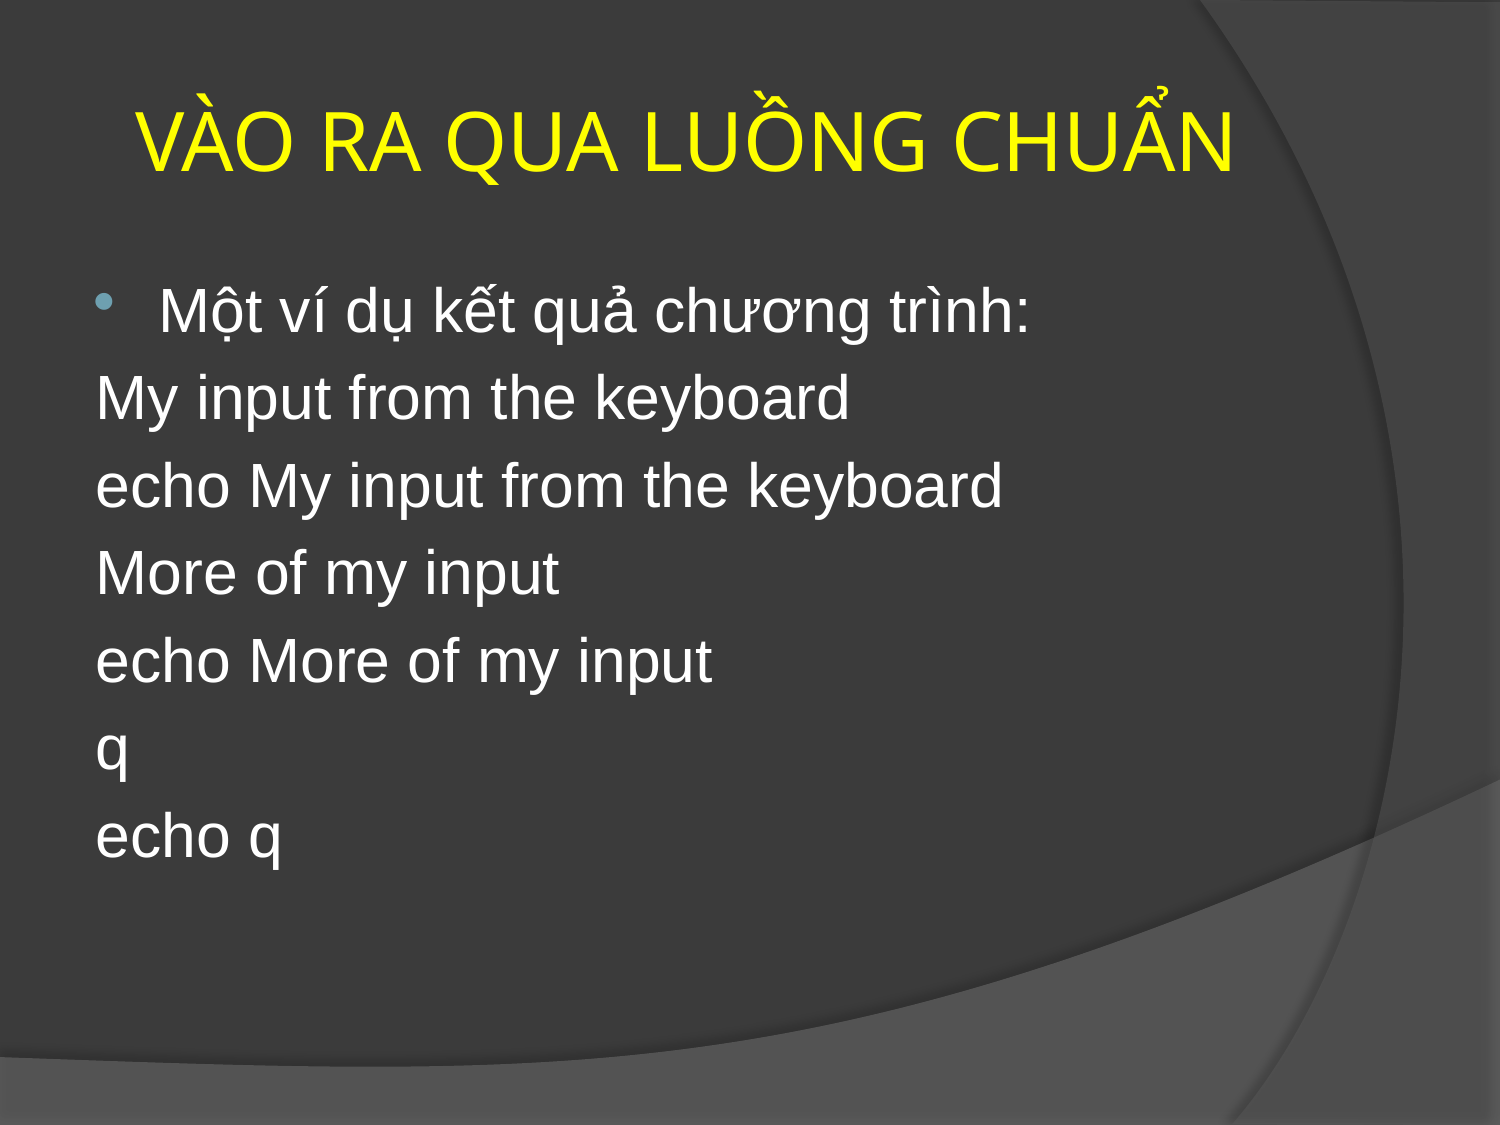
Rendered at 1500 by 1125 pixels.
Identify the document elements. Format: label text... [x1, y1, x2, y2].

title VÀO RA QUA LUỒNG CHUẨN [75, 45, 1300, 233]
list Một ví dụ kết quả chương trình: My input from the keyboard echo My input from the keyboard More of my input echo More of my input q echo q [75, 262, 1300, 1005]
